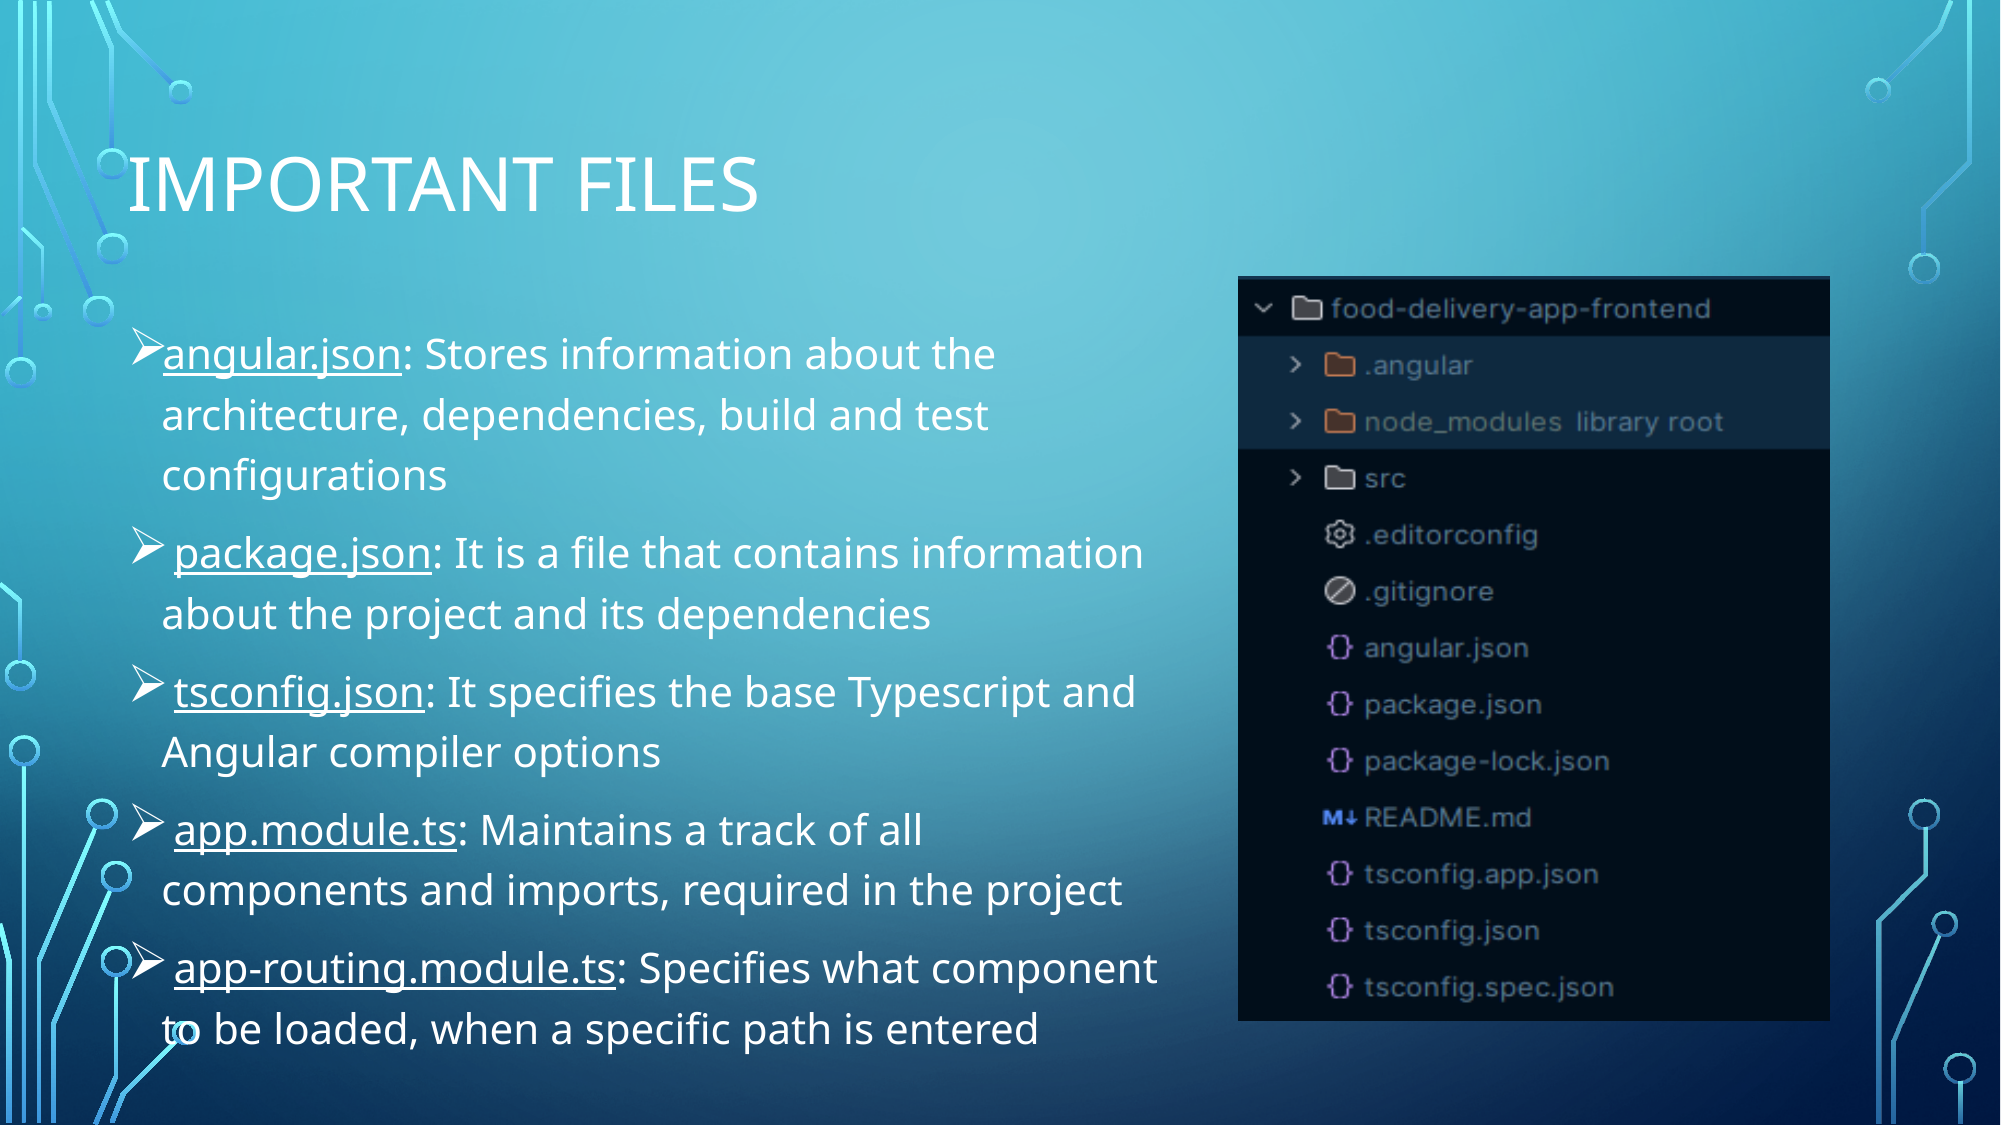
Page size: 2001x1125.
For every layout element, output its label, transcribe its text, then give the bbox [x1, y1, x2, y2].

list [1237, 275, 1830, 1021]
title IMPORTANT FILES [112, 81, 1525, 294]
list angular.json: Stores information about the architecture, dependencies, build and test configurations package.json: It is a file that contains information about the project and its dependencies tsconfig.json: It specifies the base Typescript and Angular compiler options app.module.ts: Maintains a track of all components and imports, required in the project app-routing.module.ts: Specifies what component to be loaded, when a specific path is entered [112, 310, 1190, 1069]
